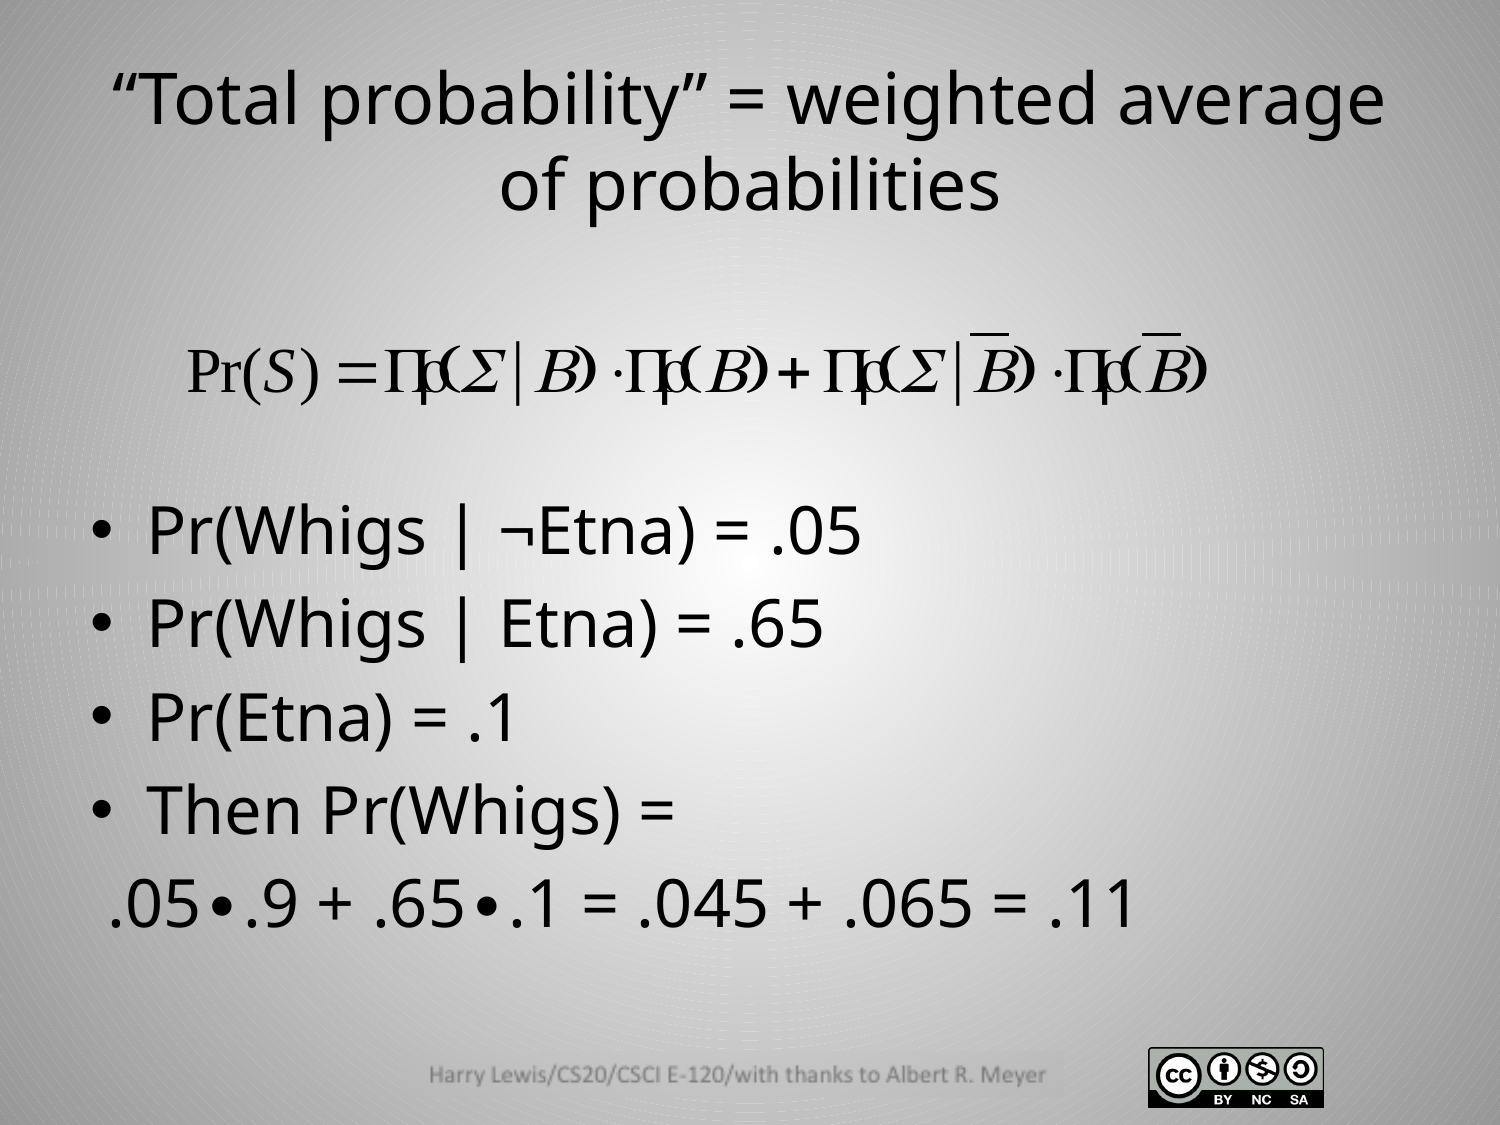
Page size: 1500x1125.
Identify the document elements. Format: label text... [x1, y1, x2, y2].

title “Total probability” = weighted average of probabilities [75, 45, 1425, 233]
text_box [176, 316, 1215, 420]
list Pr(Whigs | ¬Etna) = .05 Pr(Whigs | Etna) = .65 Pr(Etna) = .1 Then Pr(Whigs) = .05∙.9 + .65∙.1 = .045 + .065 = .11 [75, 480, 1425, 1125]
